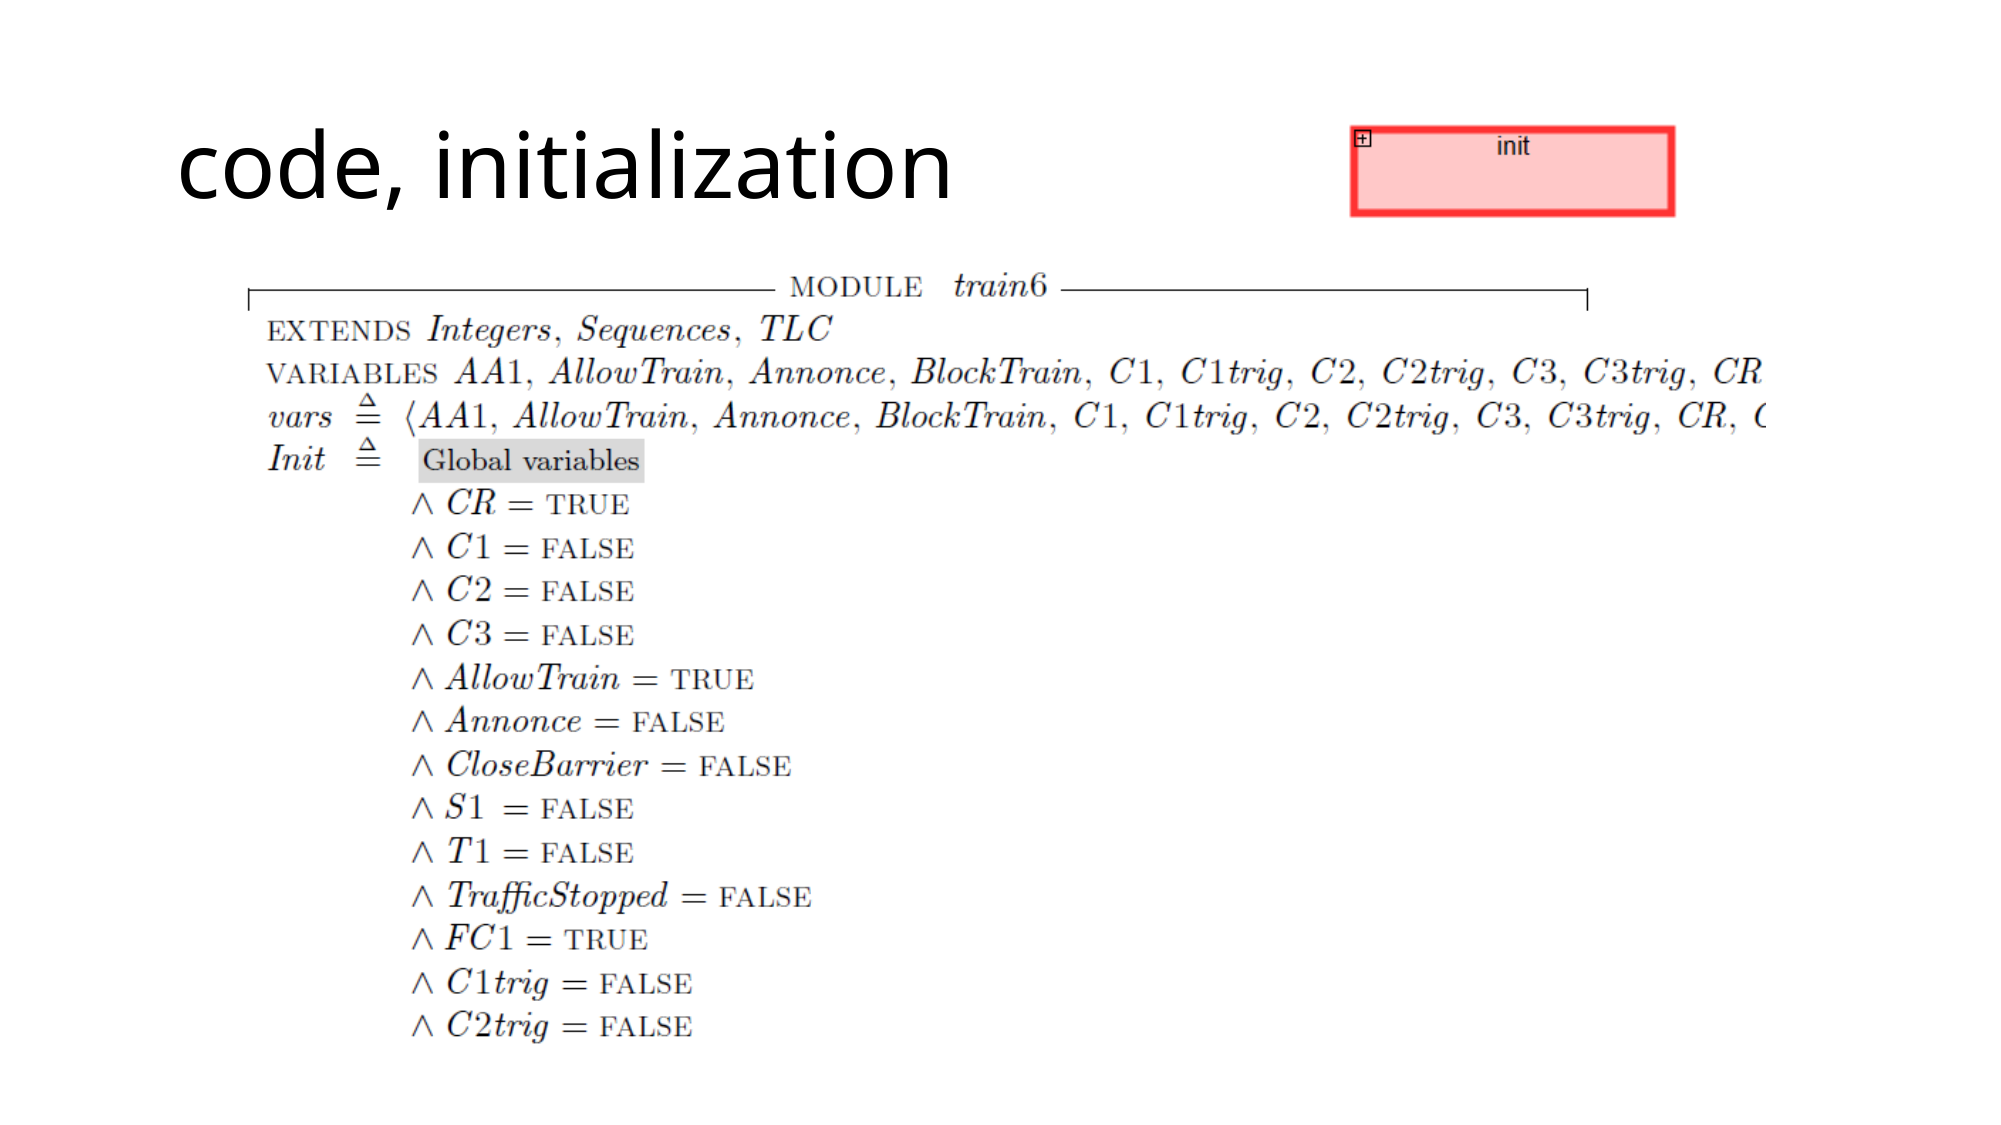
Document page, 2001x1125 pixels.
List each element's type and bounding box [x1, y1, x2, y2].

list [234, 247, 1766, 1045]
picture [1319, 100, 1703, 248]
